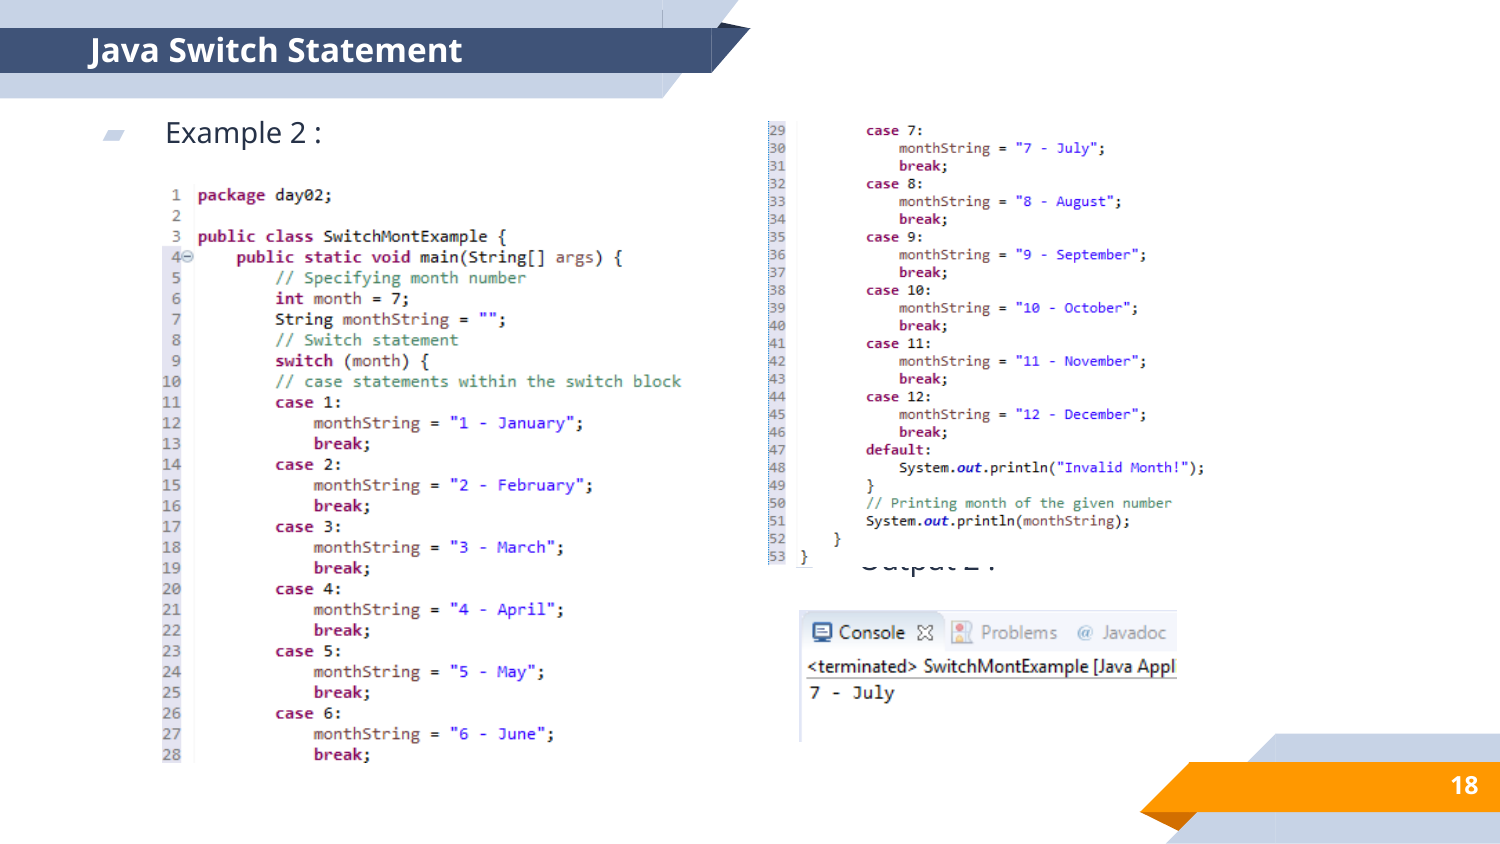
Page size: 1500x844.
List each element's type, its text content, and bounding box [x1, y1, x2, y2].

picture [768, 121, 1216, 568]
slide_number 18 [1249, 760, 1494, 813]
title Java Switch Statement [75, 27, 724, 72]
list Example 2 : [75, 99, 732, 763]
picture [161, 184, 698, 763]
picture [799, 610, 1177, 742]
list Output 2 : [768, 99, 1425, 763]
